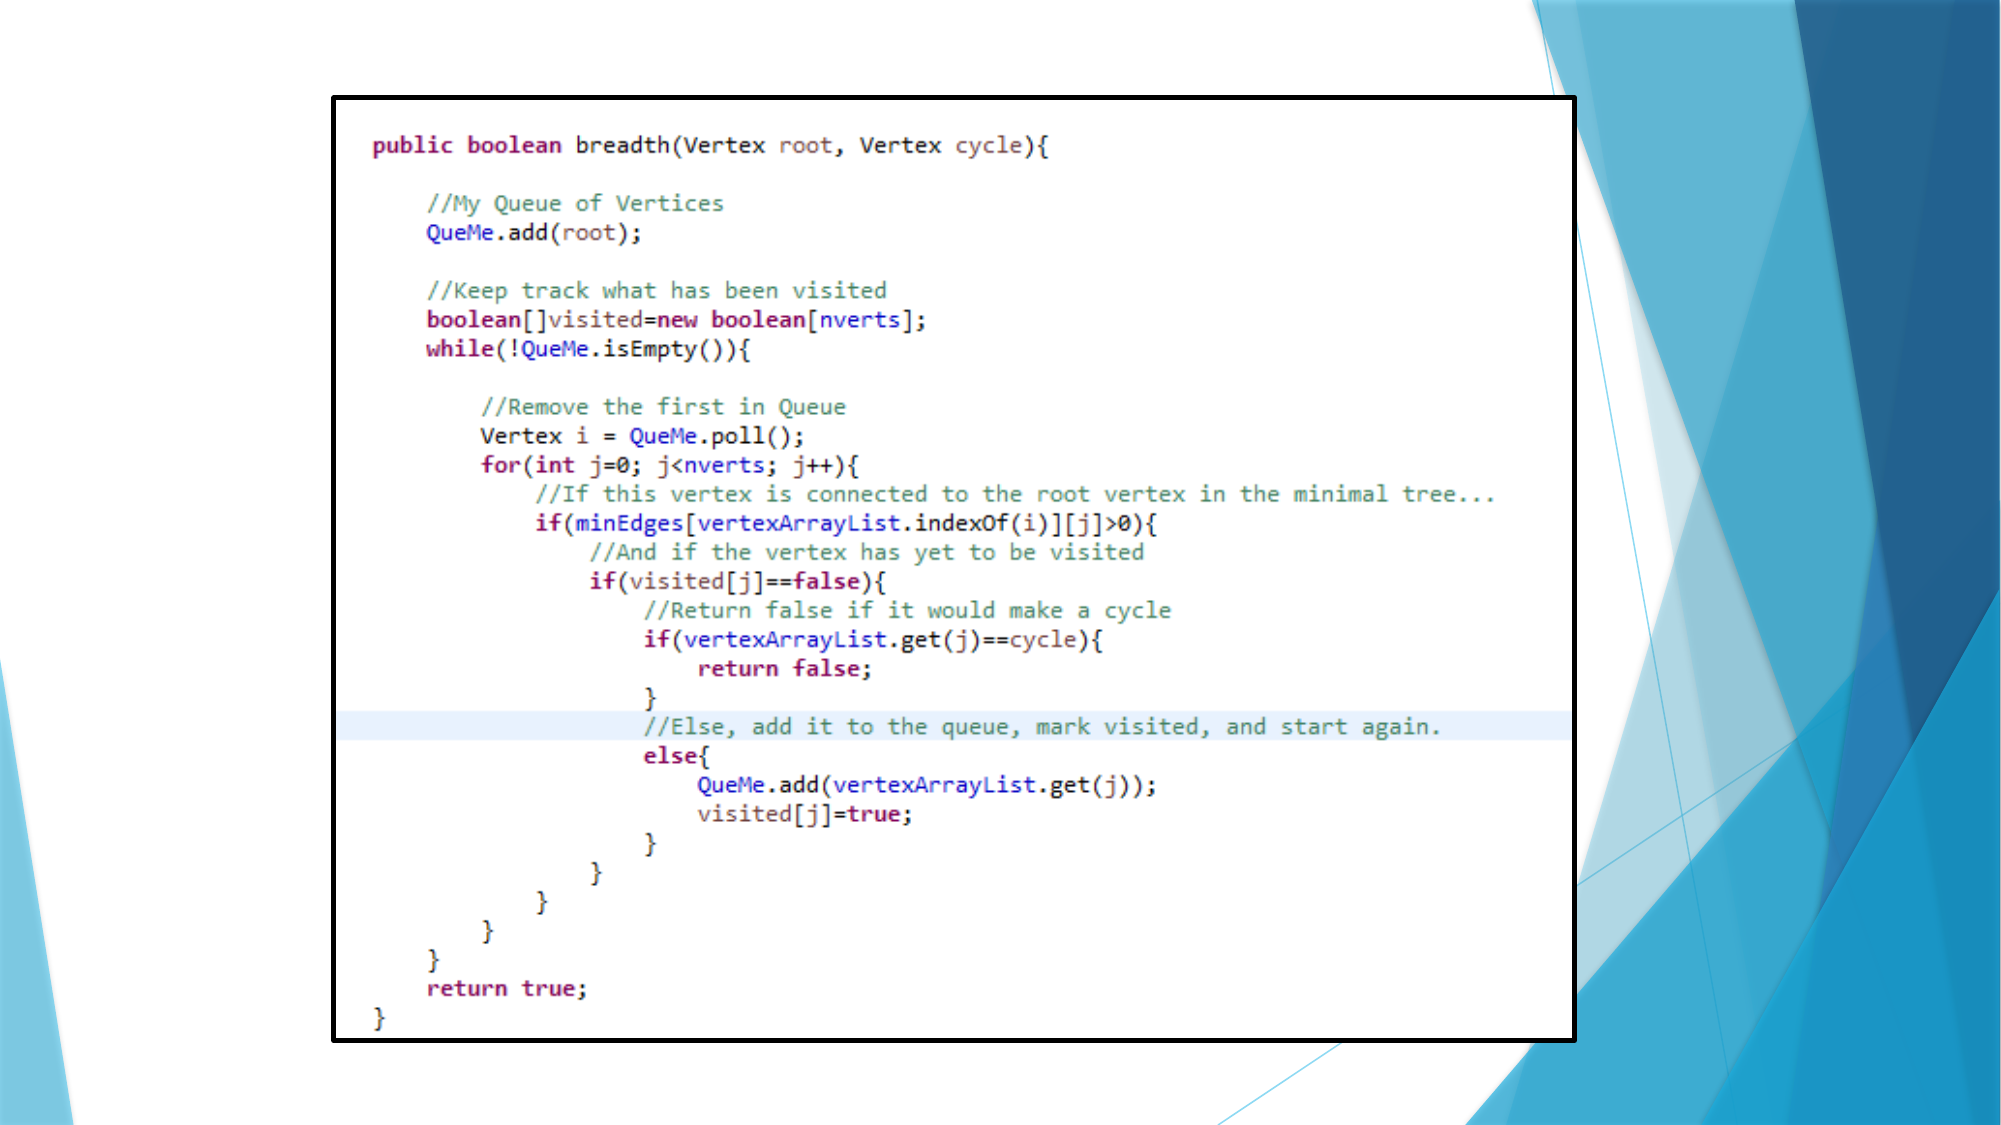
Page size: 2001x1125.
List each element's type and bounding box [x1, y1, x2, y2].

list [335, 99, 1573, 1039]
